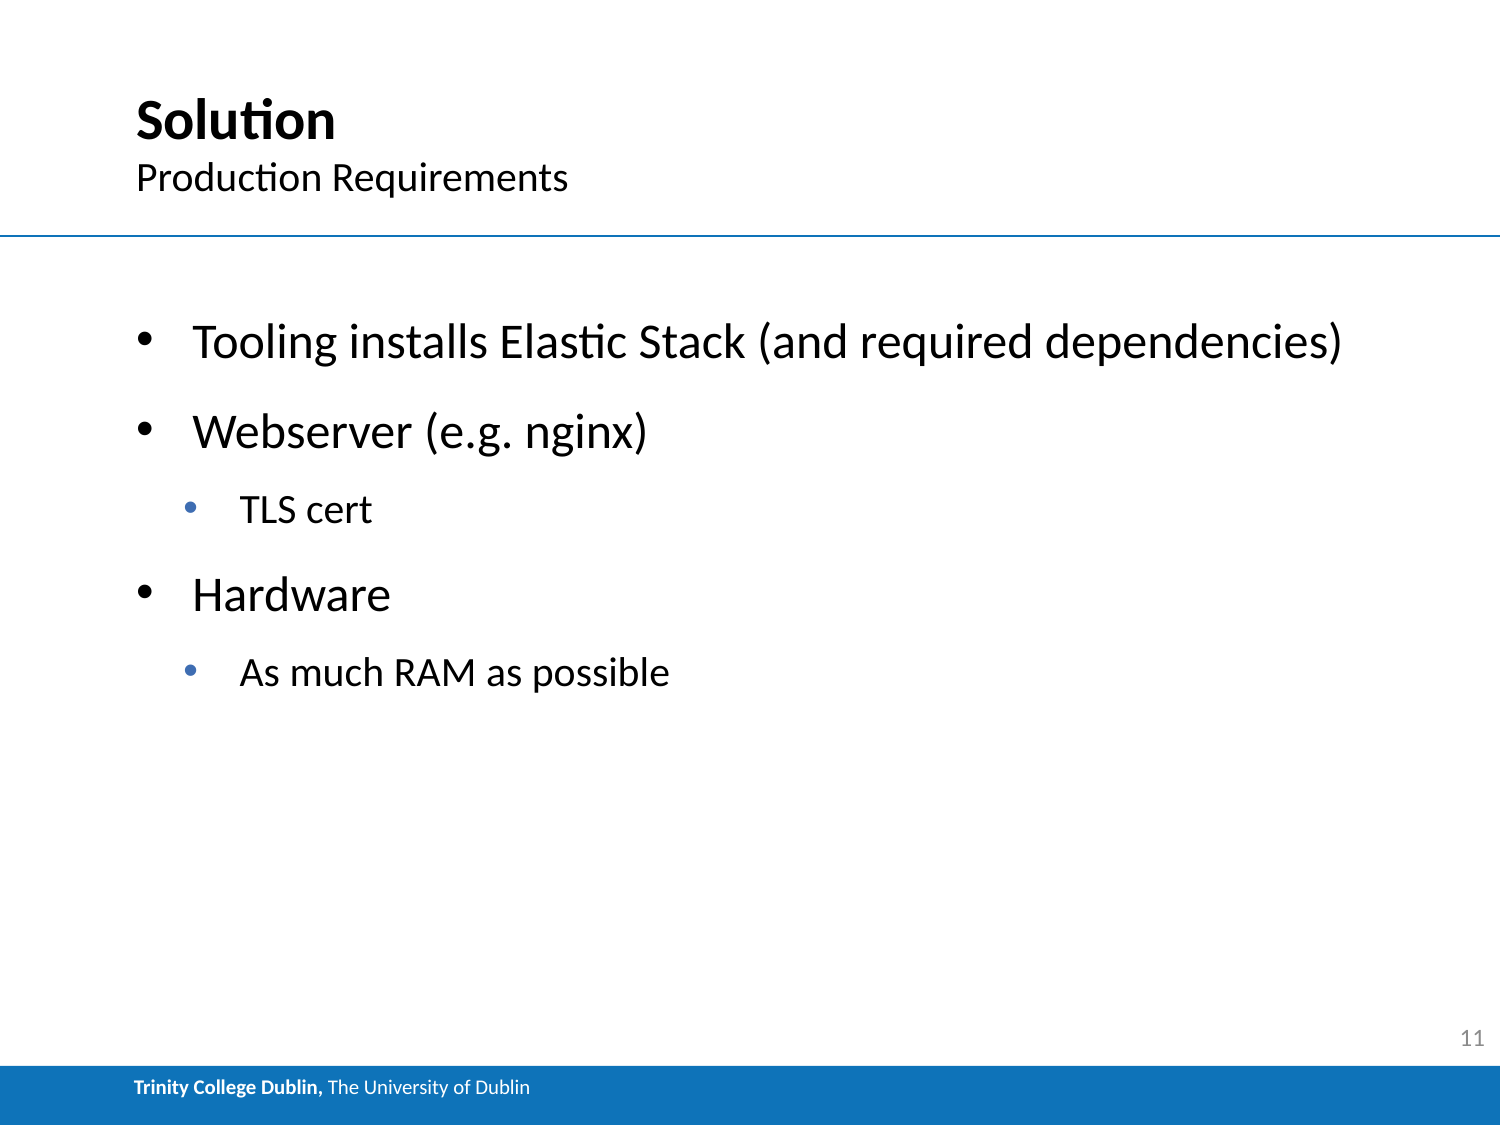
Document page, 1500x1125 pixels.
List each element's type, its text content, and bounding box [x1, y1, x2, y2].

list Tooling installs Elastic Stack (and required dependencies) Webserver (e.g. nginx) TLS cert Hardware As much RAM as possible [135, 308, 1367, 972]
slide_number 11 [1162, 1006, 1500, 1067]
title Solution [135, 59, 1367, 149]
list Production Requirements [135, 149, 1367, 196]
